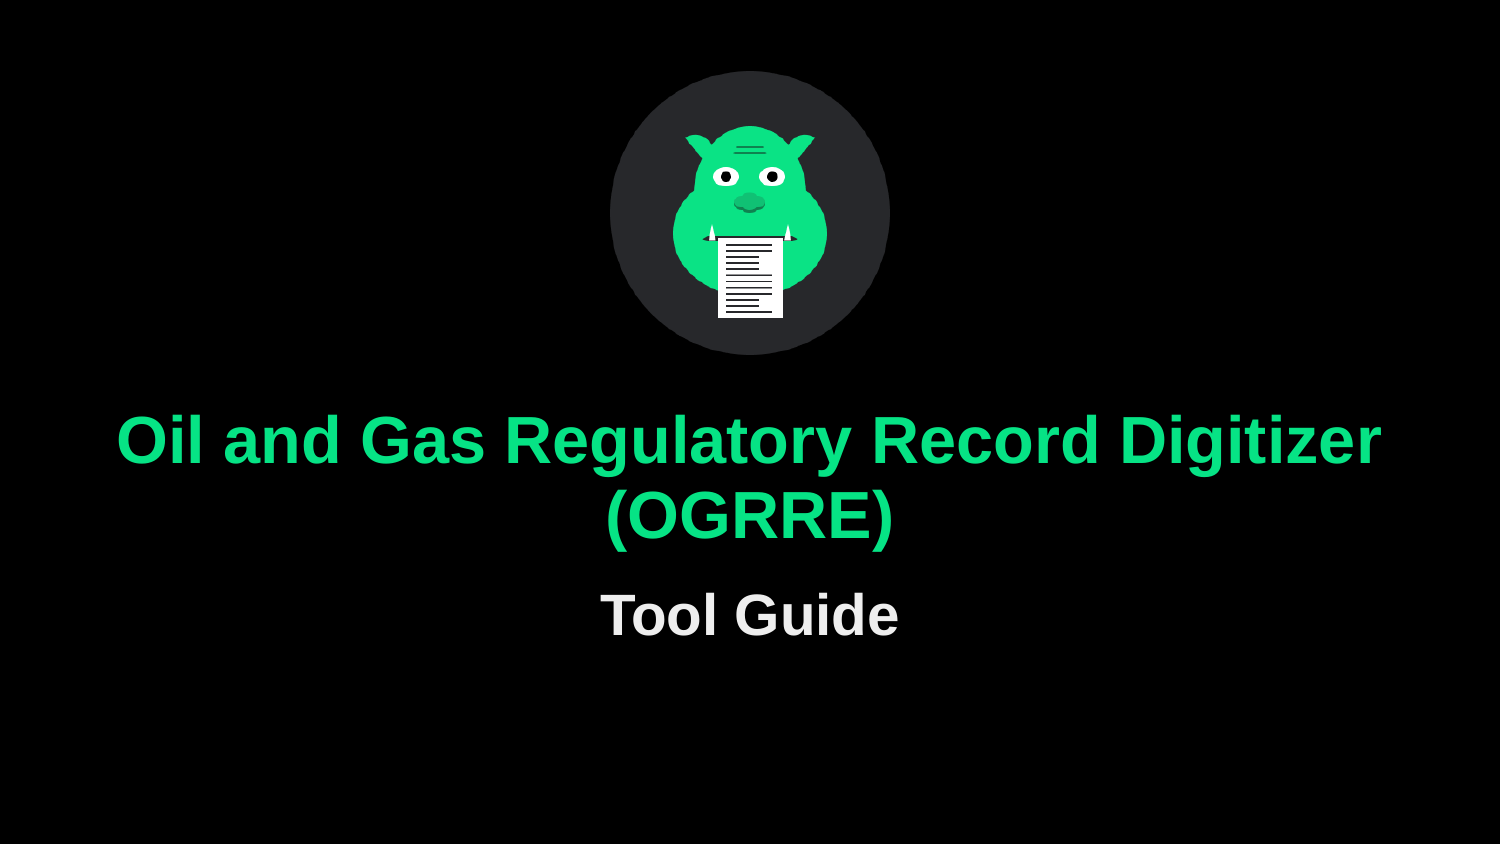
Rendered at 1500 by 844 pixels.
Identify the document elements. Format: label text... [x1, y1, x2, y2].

subtitle Tool Guide [521, 567, 979, 698]
title Oil and Gas Regulatory Record Digitizer (OGRRE) [51, 231, 1449, 568]
picture [580, 48, 920, 379]
